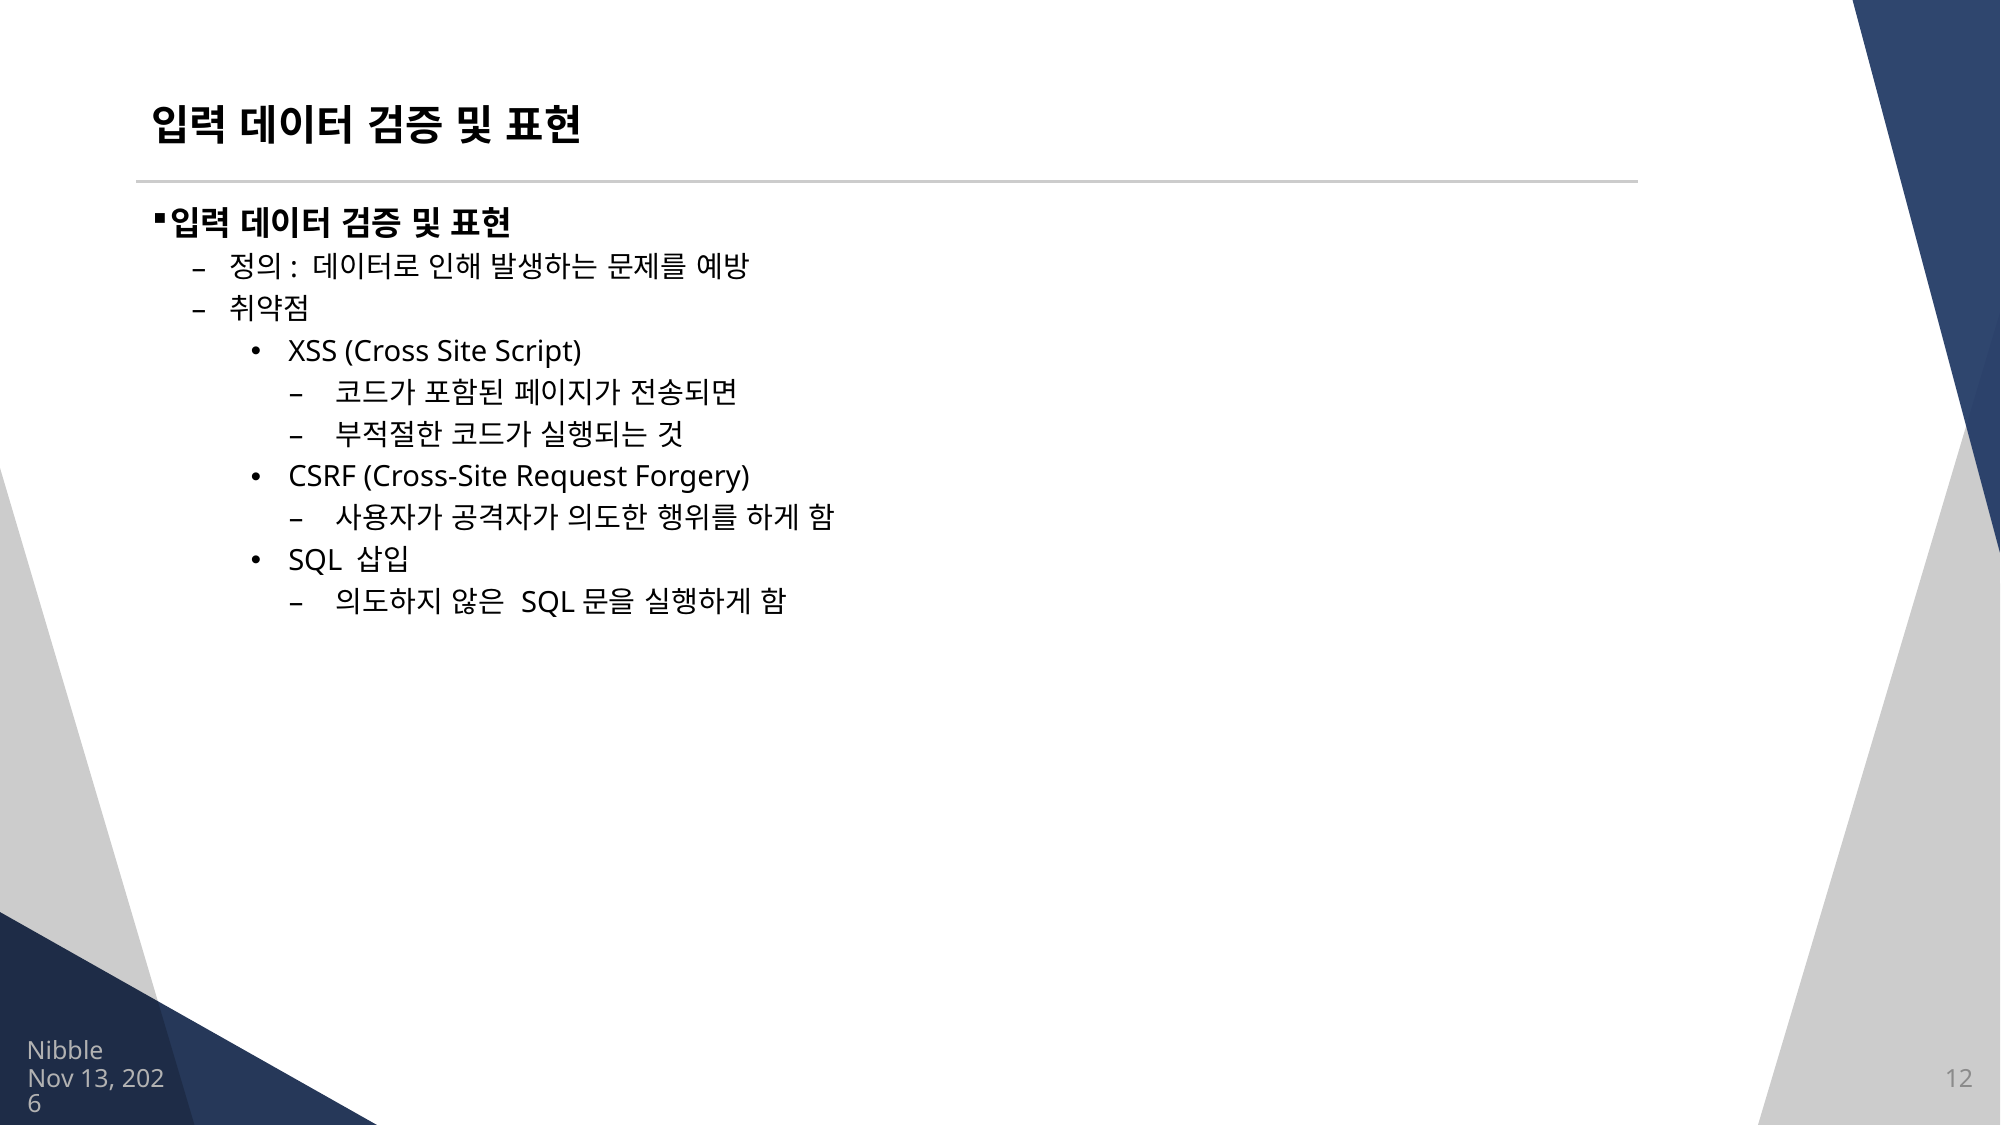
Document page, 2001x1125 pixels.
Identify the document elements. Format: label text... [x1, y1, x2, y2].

title 입력 데이터 검증 및 표현 [135, 72, 1861, 182]
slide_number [12, 1049, 190, 1110]
list 입력 데이터 검증 및 표현 정의: 데이터로 인해 발생하는 문제를 예방 취약점 XSS (Cross Site Script) 코드가 포함된 페이지가 전송되면 부적절한 코드가 실행되는 것 CSRF (Cross-Site Request Forgery) 사용자가 공격자가 의도한 행위를 하게 함 SQL 삽입 의도하지 않은 SQL문을 실행하게 함 [137, 199, 988, 1021]
footer Nibble [11, 1020, 248, 1080]
slide_number 12 [1923, 1050, 1989, 1110]
